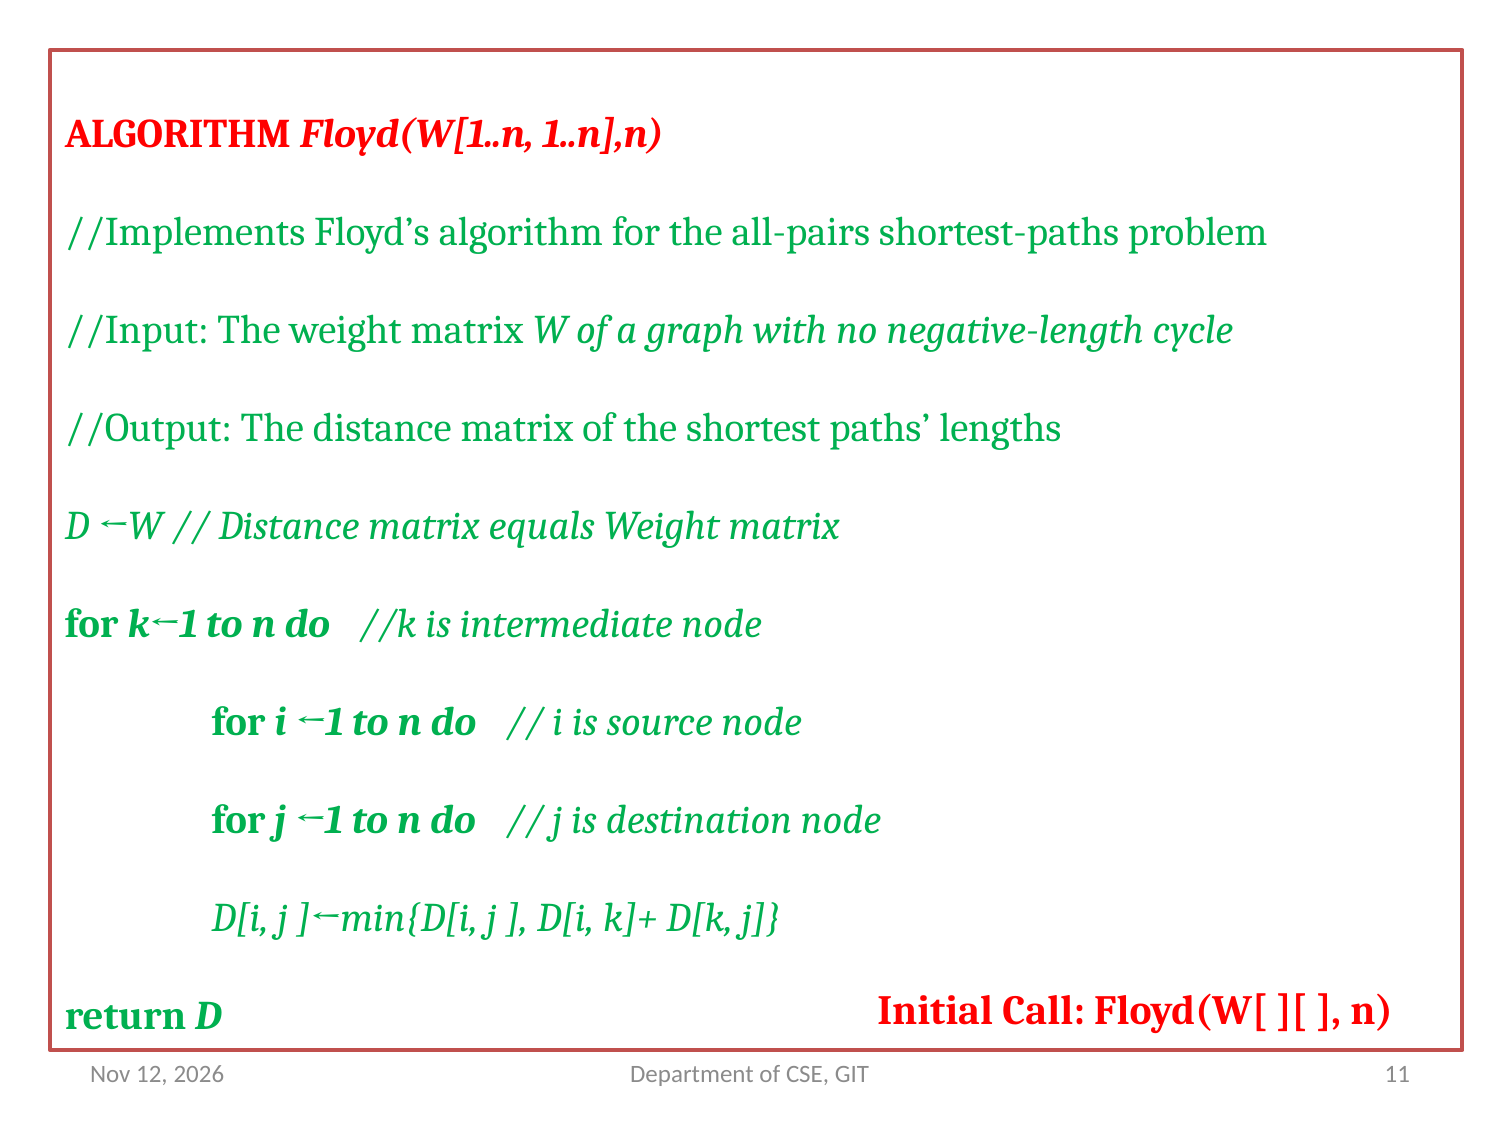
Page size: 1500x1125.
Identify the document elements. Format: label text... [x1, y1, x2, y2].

text_box ALGORITHM Floyd(W[1..n, 1..n],n) //Implements Floyd’s algorithm for the all-pairs shortest-paths problem //Input: The weight matrix W of a graph with no negative-length cycle //Output: The distance matrix of the shortest paths’ lengths D ←W // Distance matrix equals Weight matrix for k←1 to n do //k is intermediate node for i ←1 to n do // i is source node for j ←1 to n do // j is destination node D[i, j ]←min{D[i, j ], D[i, k]+ D[k, j]} return D [48, 48, 1464, 1052]
footer Department of CSE, GIT [512, 1042, 988, 1103]
text_box Initial Call: Floyd(W[ ][ ], n) [862, 975, 1425, 1040]
slide_number 11 [1074, 1042, 1425, 1103]
slide_number 5-Mar-18 [75, 1042, 425, 1103]
